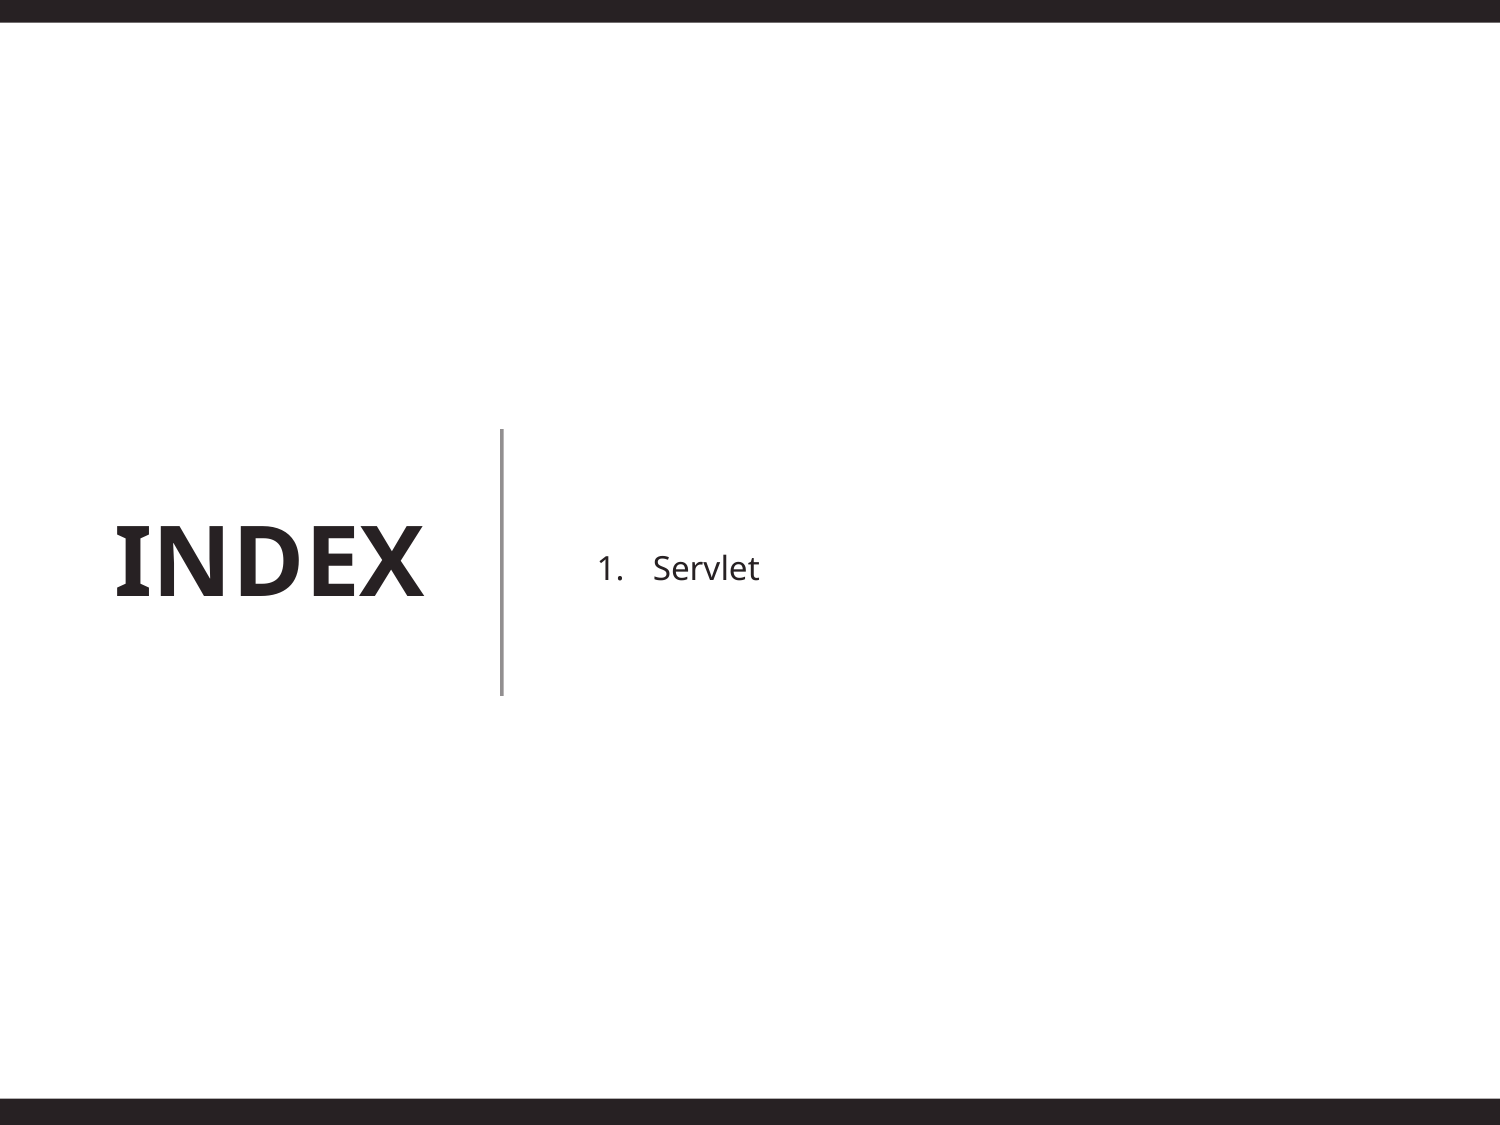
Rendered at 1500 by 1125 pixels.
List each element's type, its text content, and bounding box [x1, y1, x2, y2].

text_box Servlet [581, 519, 1102, 595]
text_box INDEX [100, 491, 497, 624]
text_box INDEX [507, 491, 647, 624]
text_box [0, 0, 1500, 25]
text_box [0, 1097, 1500, 1125]
